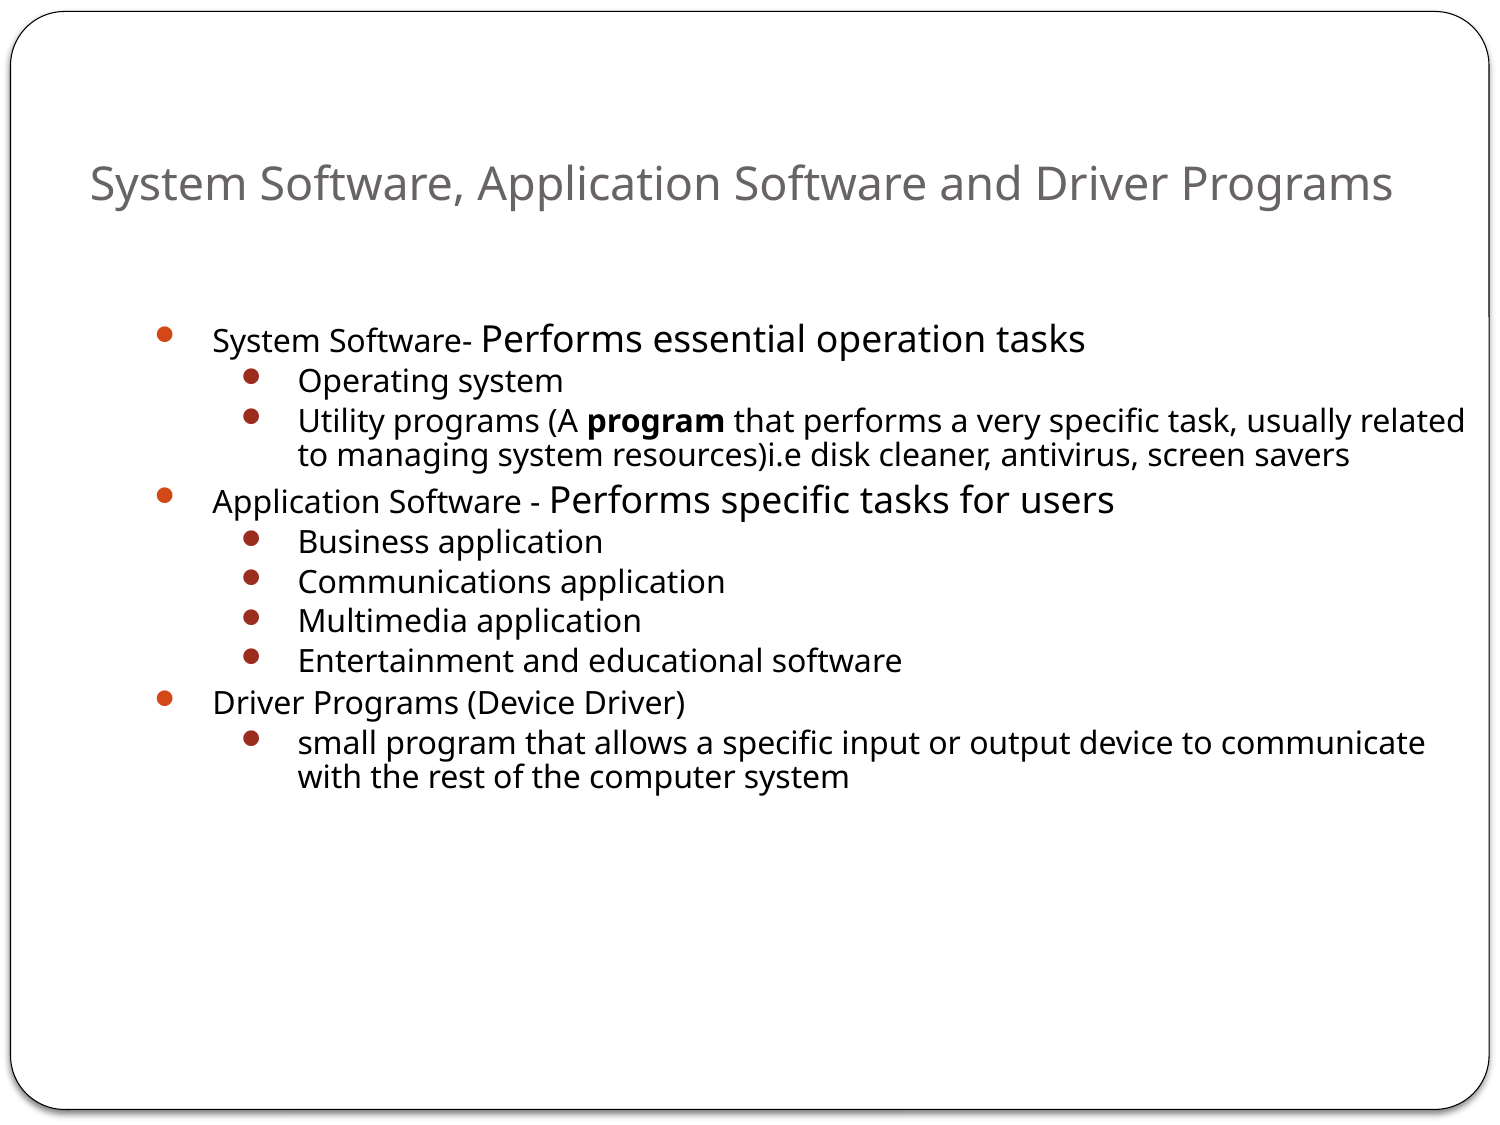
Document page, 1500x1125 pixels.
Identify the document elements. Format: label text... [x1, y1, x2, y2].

title System Software, Application Software and Driver Programs [75, 99, 1413, 225]
list System Software- Performs essential operation tasks Operating system Utility programs (A program that performs a very specific task, usually related to managing system resources)i.e disk cleaner, antivirus, screen savers Application Software - Performs specific tasks for users Business application Communications application Multimedia application Entertainment and educational software Driver Programs (Device Driver) small program that allows a specific input or output device to communicate with the rest of the computer system [139, 312, 1500, 813]
